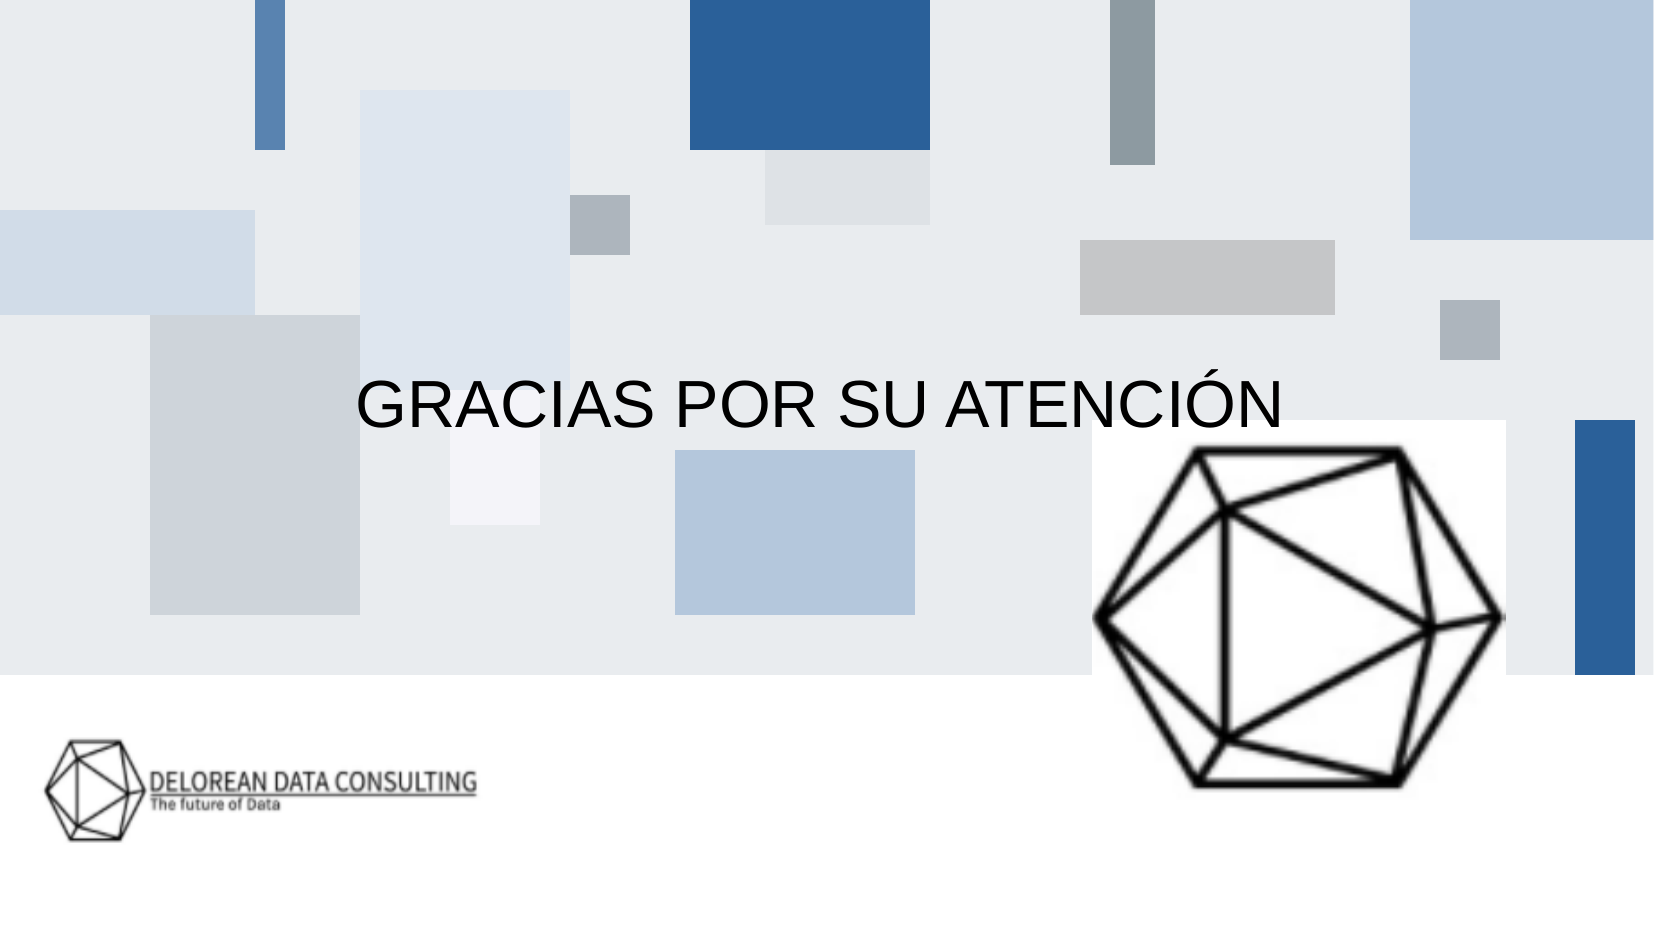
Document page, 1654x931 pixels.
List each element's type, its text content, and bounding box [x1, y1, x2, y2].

subtitle GRACIAS POR SU ATENCIÓN [76, 41, 1565, 761]
picture [1092, 761, 1506, 827]
picture [36, 721, 503, 857]
